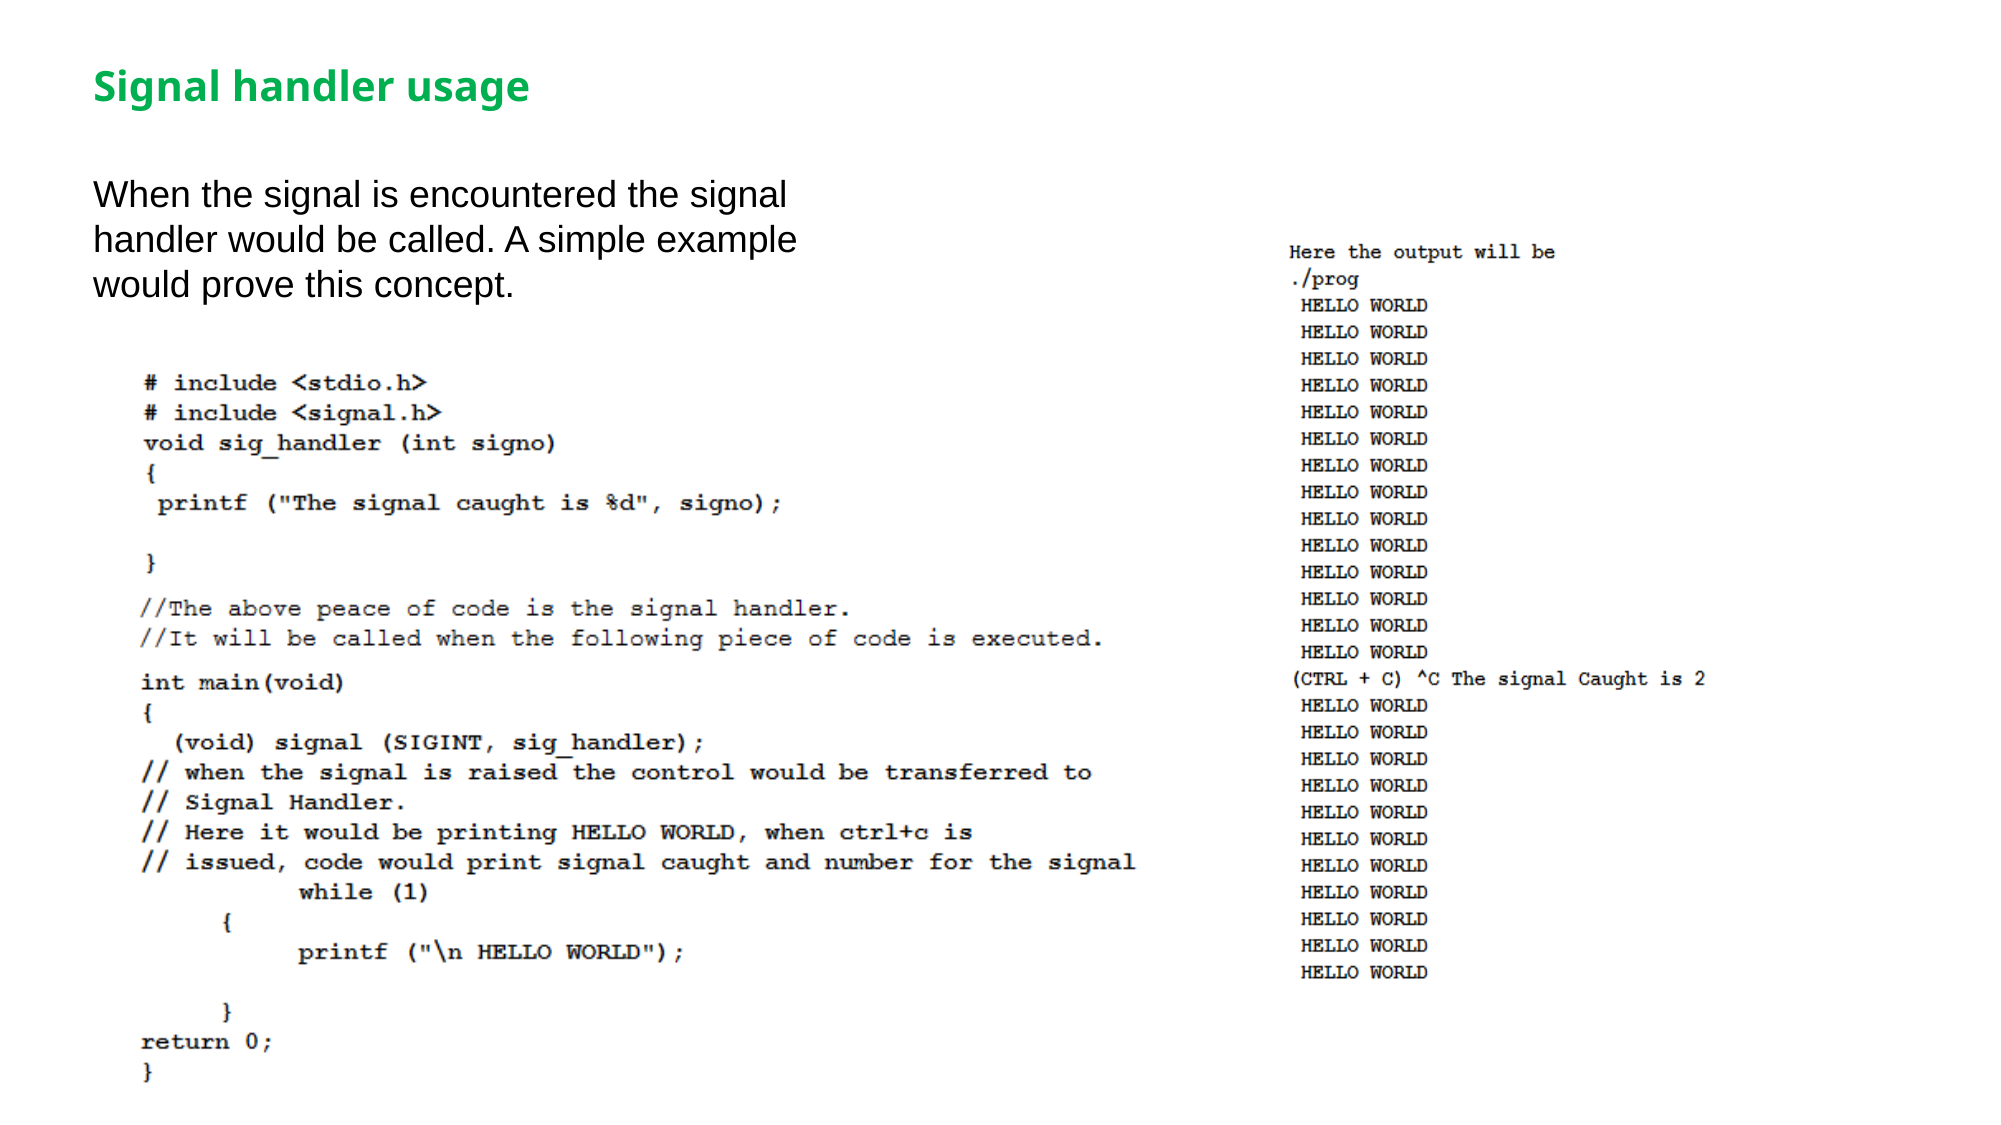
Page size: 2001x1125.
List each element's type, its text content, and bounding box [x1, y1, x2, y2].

picture [1283, 238, 1733, 985]
text_box When the signal is encountered the signal handler would be called. A simple example would prove this concept. [78, 163, 829, 313]
picture [134, 350, 1175, 1109]
title Signal handler usage [78, 19, 1231, 208]
